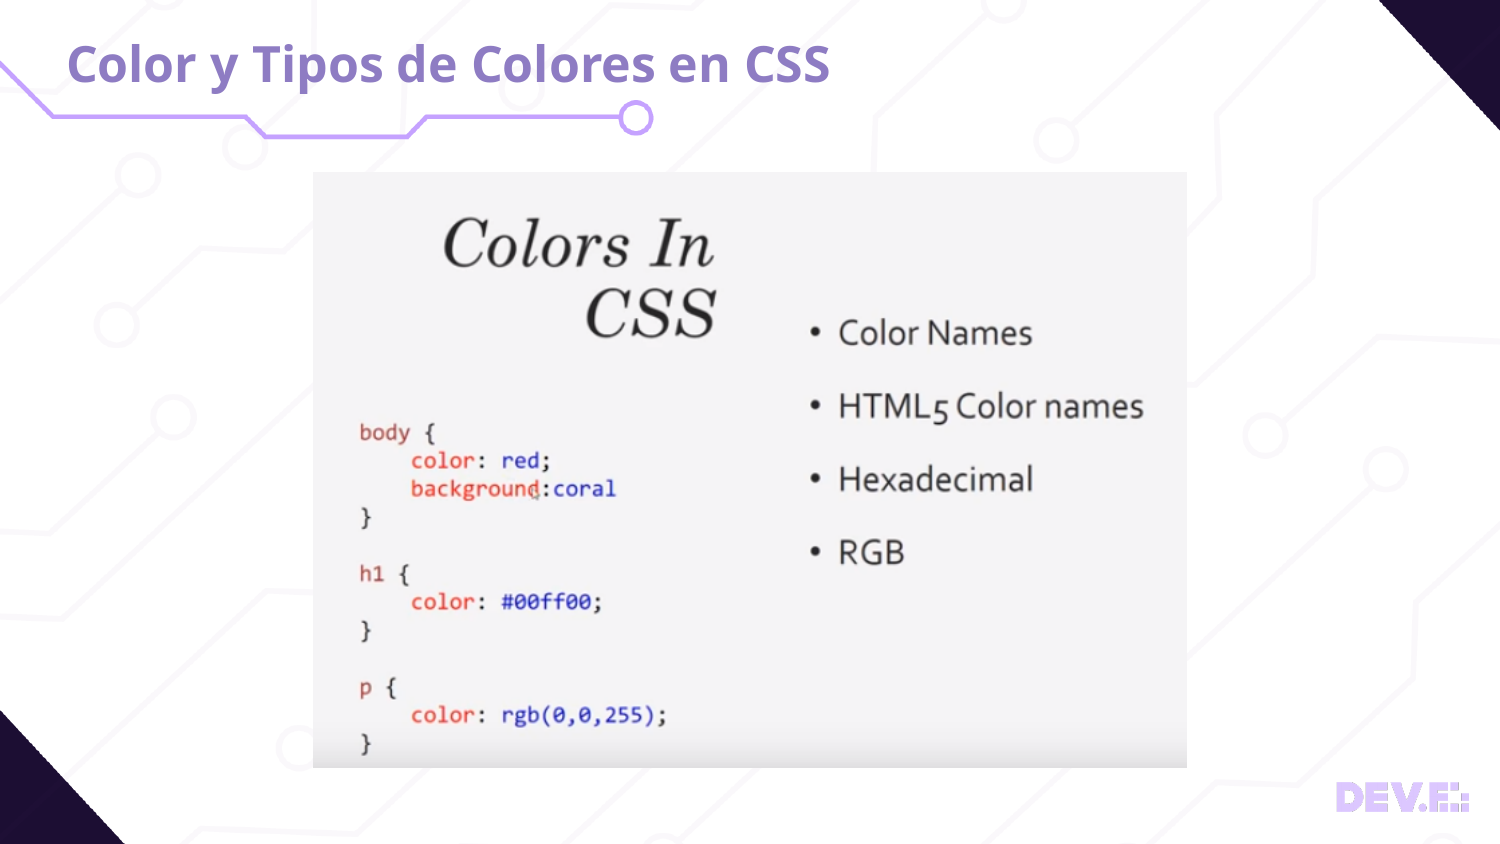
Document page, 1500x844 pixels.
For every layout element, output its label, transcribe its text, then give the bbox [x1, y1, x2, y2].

picture [0, 0, 1500, 844]
title Color y Tipos de Colores en CSS [51, 17, 1449, 112]
